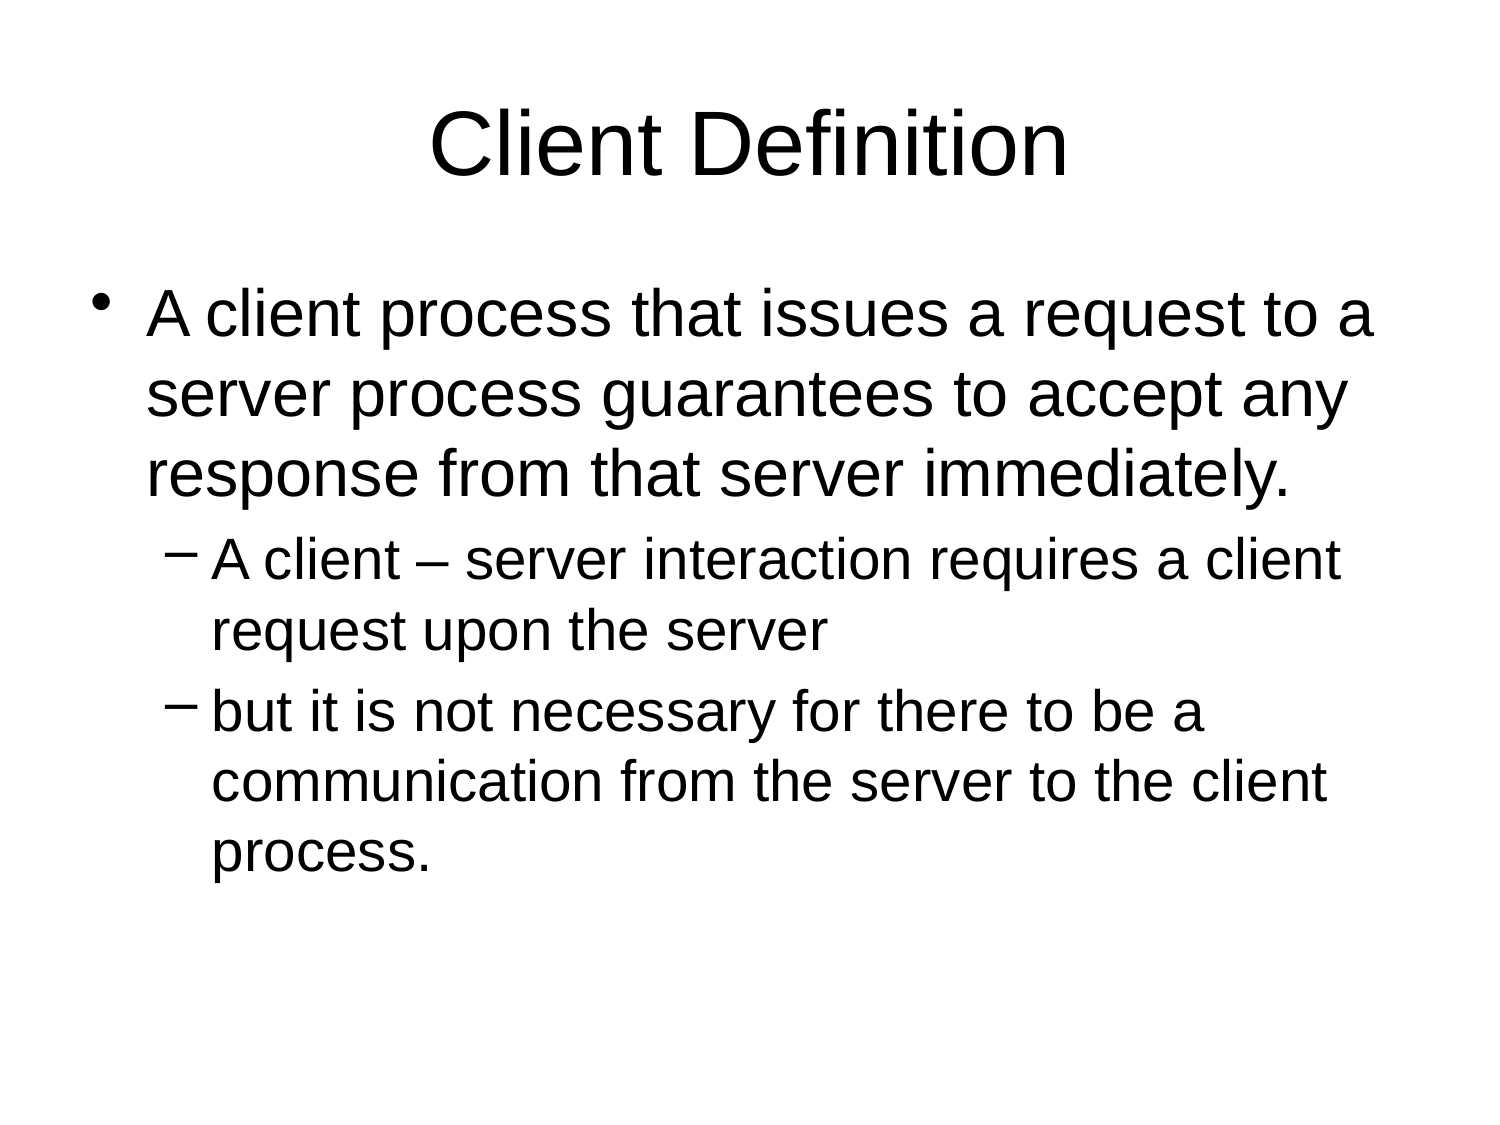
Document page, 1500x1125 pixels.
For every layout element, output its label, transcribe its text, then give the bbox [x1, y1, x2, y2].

title Client Definition [74, 44, 1426, 233]
list A client process that issues a request to a server process guarantees to accept any response from that server immediately. A client – server interaction requires a client request upon the server but it is not necessary for there to be a communication from the server to the client process. [74, 262, 1426, 1006]
